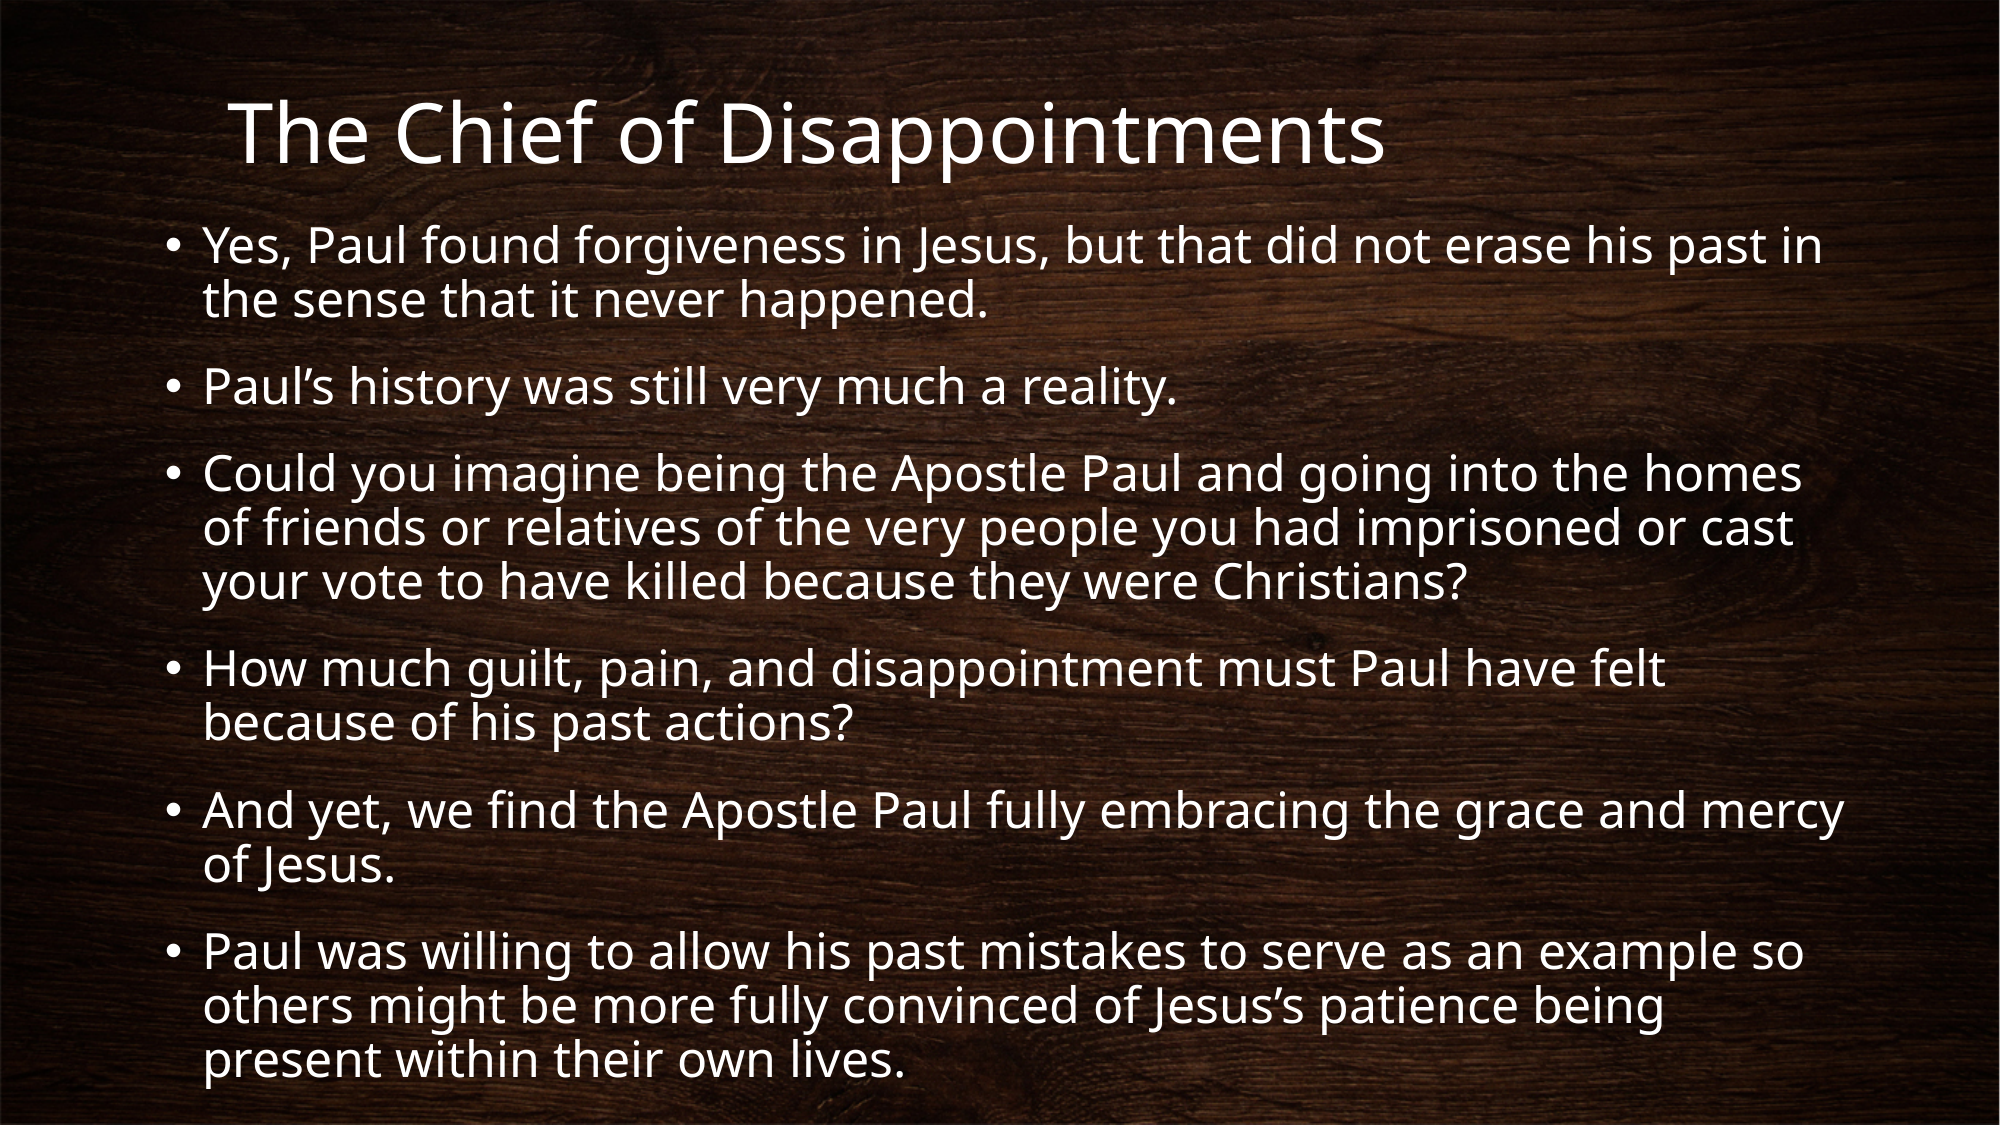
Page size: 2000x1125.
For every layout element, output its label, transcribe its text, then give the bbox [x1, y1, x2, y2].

title The Chief of Disappointments [212, 62, 1788, 188]
picture [0, 0, 2000, 1125]
list Yes, Paul found forgiveness in Jesus, but that did not erase his past in the sense that it never happened. Paul’s history was still very much a reality. Could you imagine being the Apostle Paul and going into the homes of friends or relatives of the very people you had imprisoned or cast your vote to have killed because they were Christians? How much guilt, pain, and disappointment must Paul have felt because of his past actions? And yet, we find the Apostle Paul fully embracing the grace and mercy of Jesus. Paul was willing to allow his past mistakes to serve as an example so others might be more fully convinced of Jesus’s patience being present within their own lives. [149, 212, 1875, 1125]
